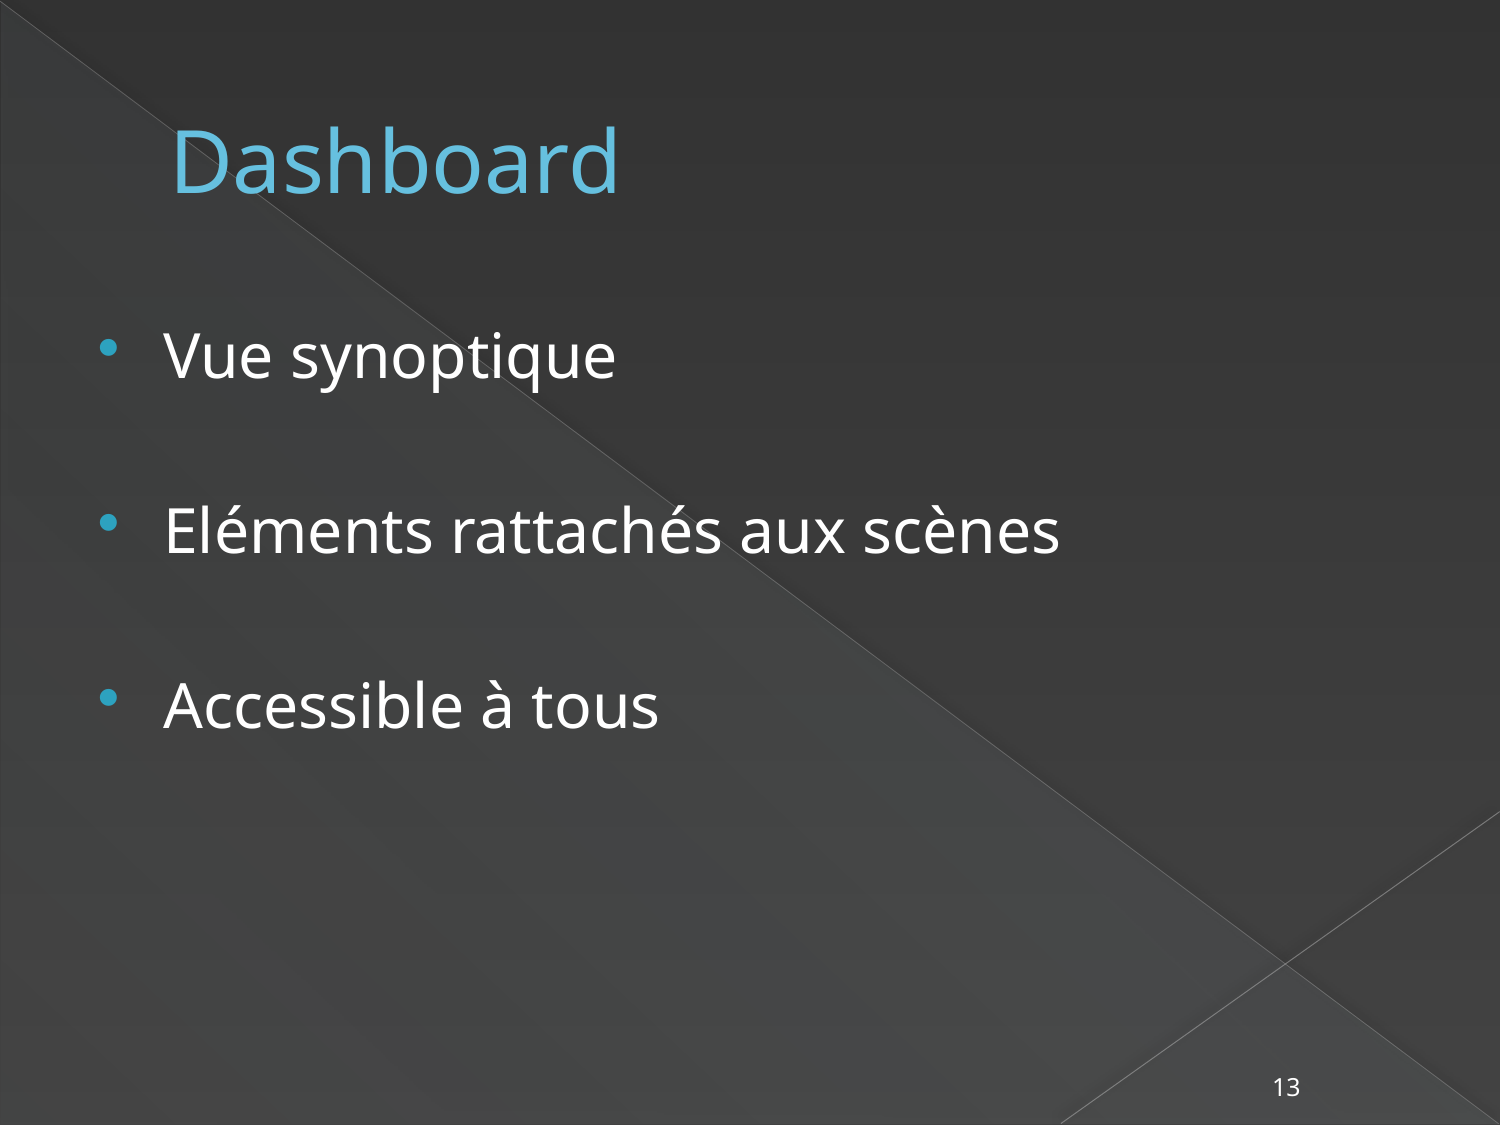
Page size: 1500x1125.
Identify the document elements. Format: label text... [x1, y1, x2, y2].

list Vue synoptique Eléments rattachés aux scènes Accessible à tous [75, 308, 1425, 1059]
slide_number 13 [1245, 1063, 1328, 1113]
title Dashboard [75, 43, 1425, 274]
